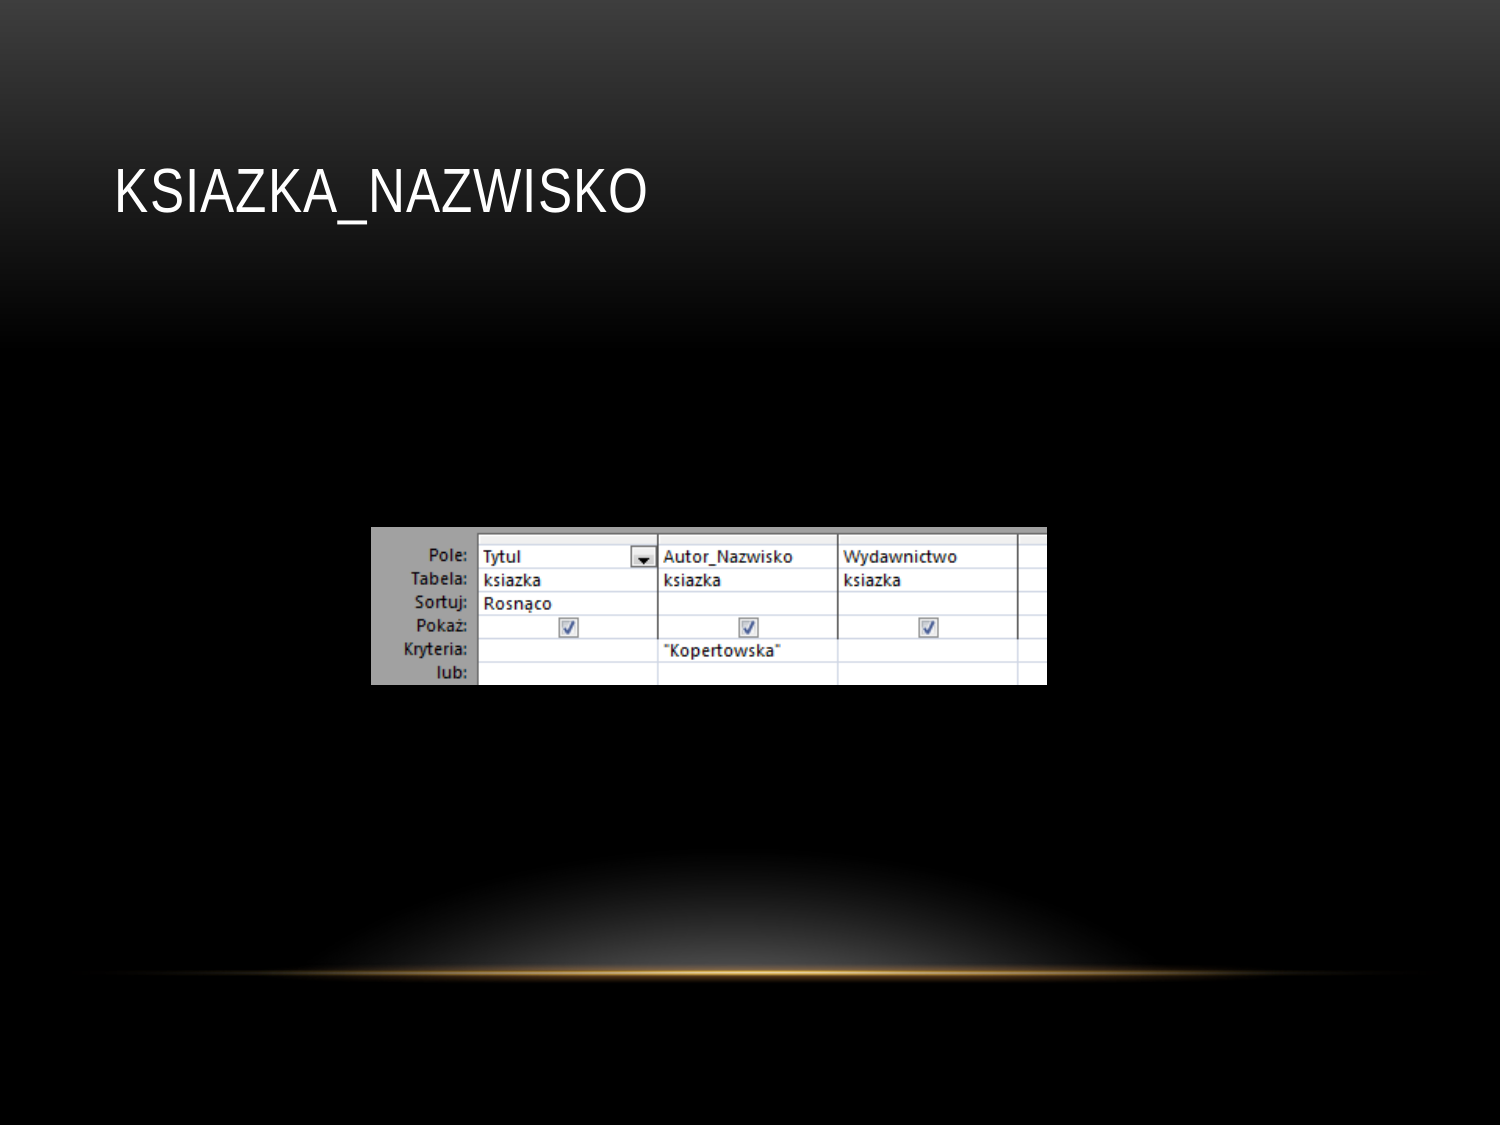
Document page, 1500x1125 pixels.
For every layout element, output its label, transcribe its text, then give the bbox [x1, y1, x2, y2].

picture [0, 0, 1500, 1125]
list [371, 526, 1048, 686]
title Ksiazka_nazwisko [99, 45, 1400, 233]
